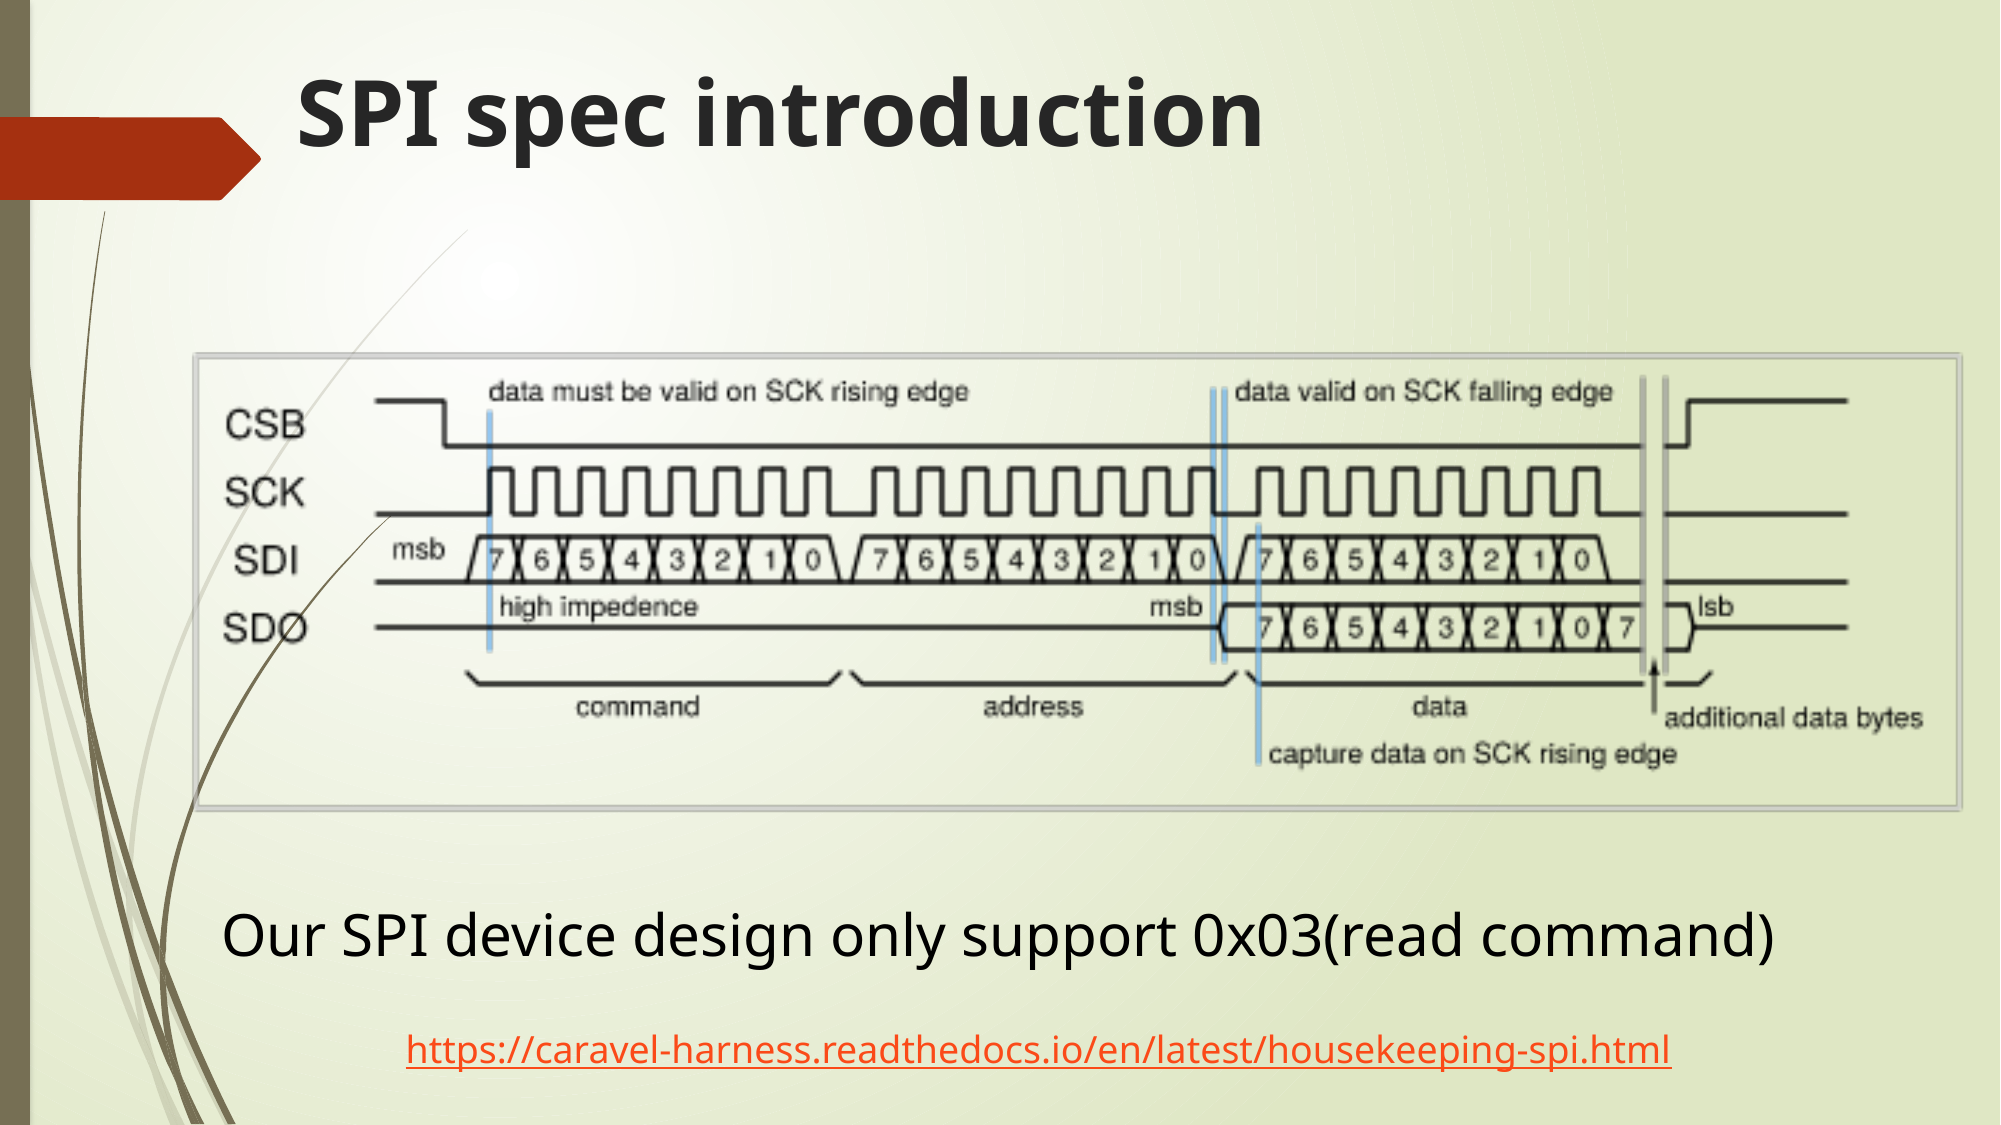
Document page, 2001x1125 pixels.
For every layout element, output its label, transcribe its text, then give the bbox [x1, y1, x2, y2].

title SPI spec introduction [281, 47, 1744, 258]
picture [157, 317, 2000, 850]
text_box Our SPI device design only support 0x03(read command) [206, 891, 2000, 976]
text_box https://caravel-harness.readthedocs.io/en/latest/housekeeping-spi.html [390, 1018, 1767, 1125]
